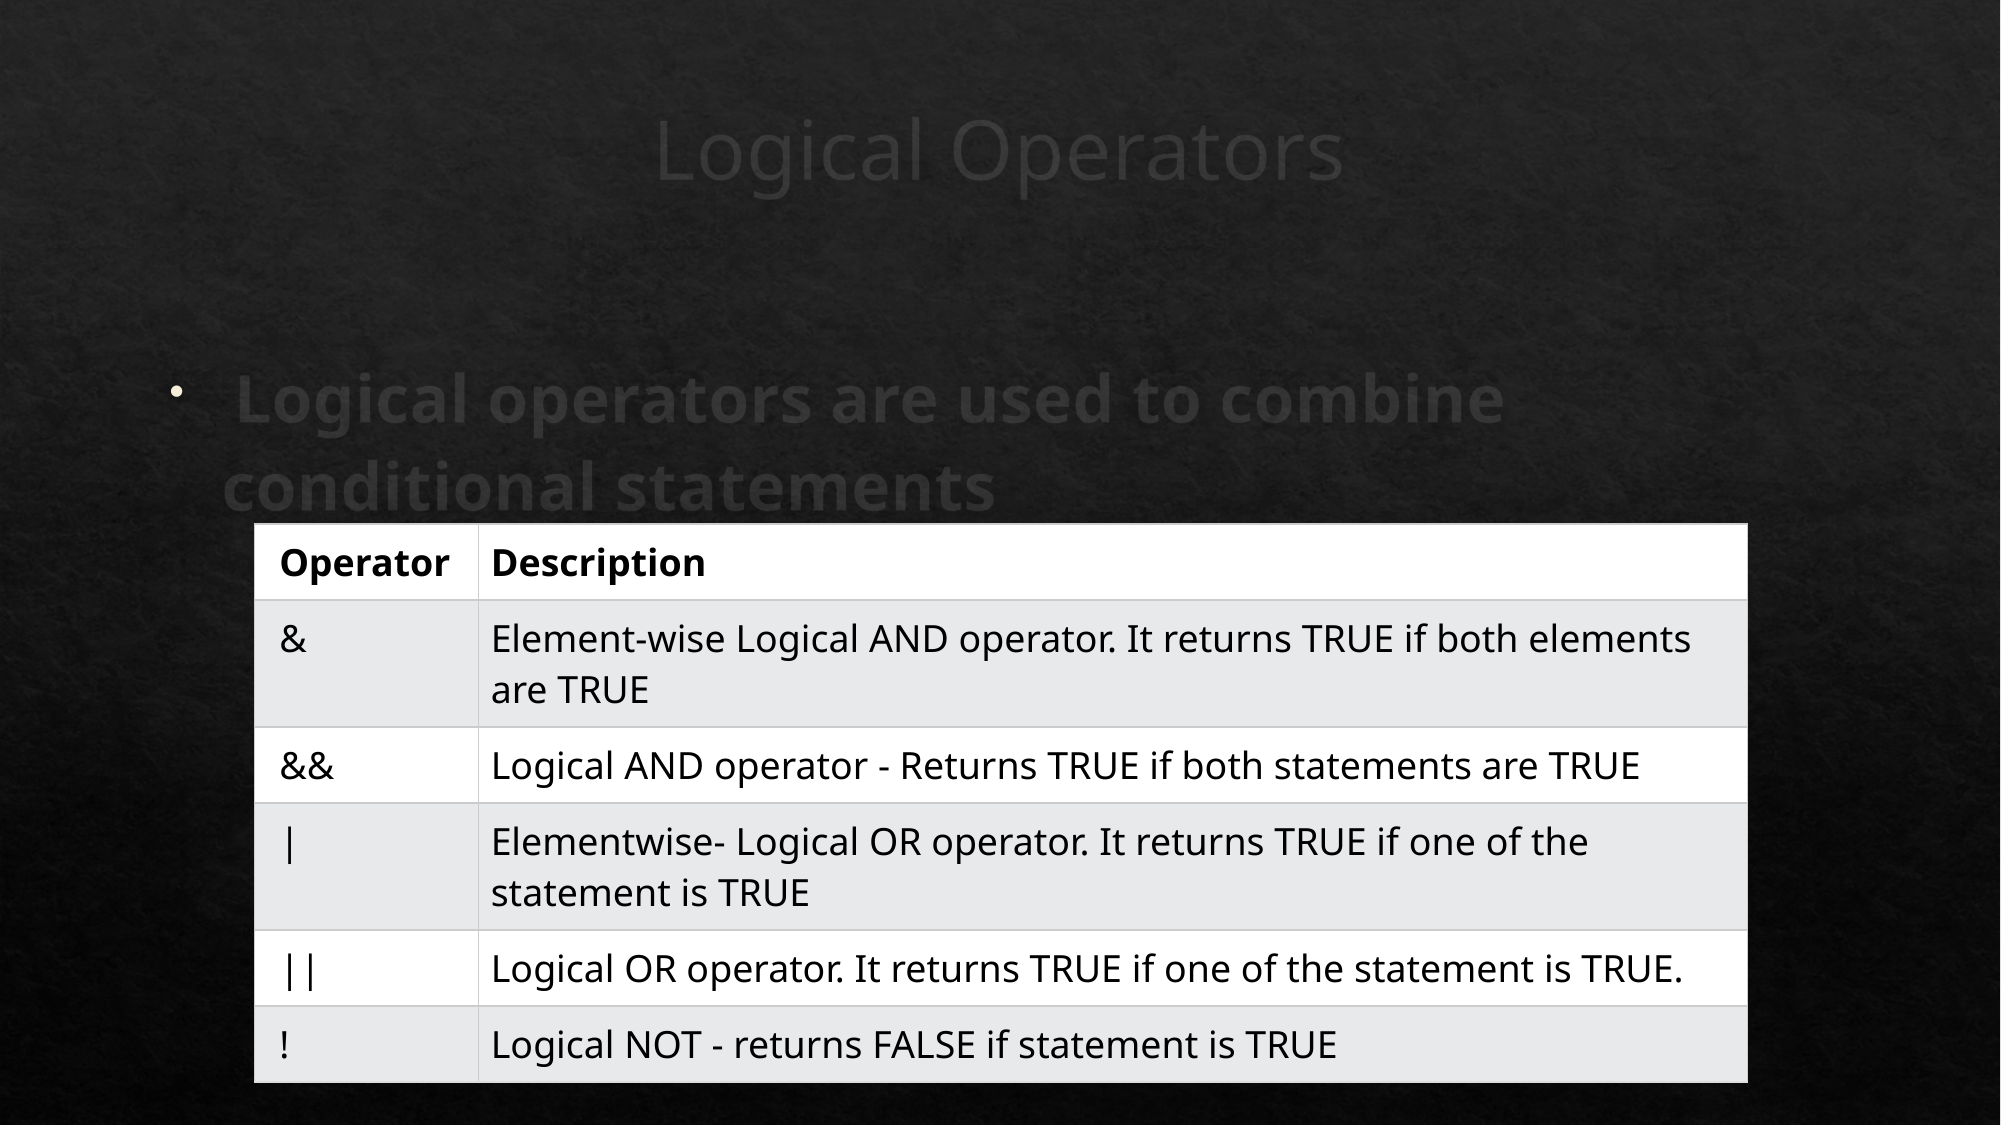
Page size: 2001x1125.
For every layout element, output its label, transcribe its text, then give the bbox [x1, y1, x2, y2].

table_cell & [255, 601, 478, 726]
title Logical Operators [149, 99, 1849, 307]
table_cell | [255, 804, 478, 929]
table_header Description [479, 525, 1747, 599]
table_header Operator [255, 525, 478, 599]
table_cell Logical NOT - returns FALSE if statement is TRUE [479, 1007, 1747, 1081]
table_cell ! [255, 1007, 478, 1081]
table_cell Logical AND operator - Returns TRUE if both statements are TRUE [479, 728, 1747, 802]
list Logical operators are used to combine conditional statements [149, 340, 1849, 950]
table_cell Logical OR operator. It returns TRUE if one of the statement is TRUE. [479, 931, 1747, 1005]
table_cell Element-wise Logical AND operator. It returns TRUE if both elements are TRUE [479, 601, 1747, 726]
table_cell && [255, 728, 478, 802]
table_cell || [255, 931, 478, 1005]
table_cell Elementwise- Logical OR operator. It returns TRUE if one of the statement is TRUE [479, 804, 1747, 929]
